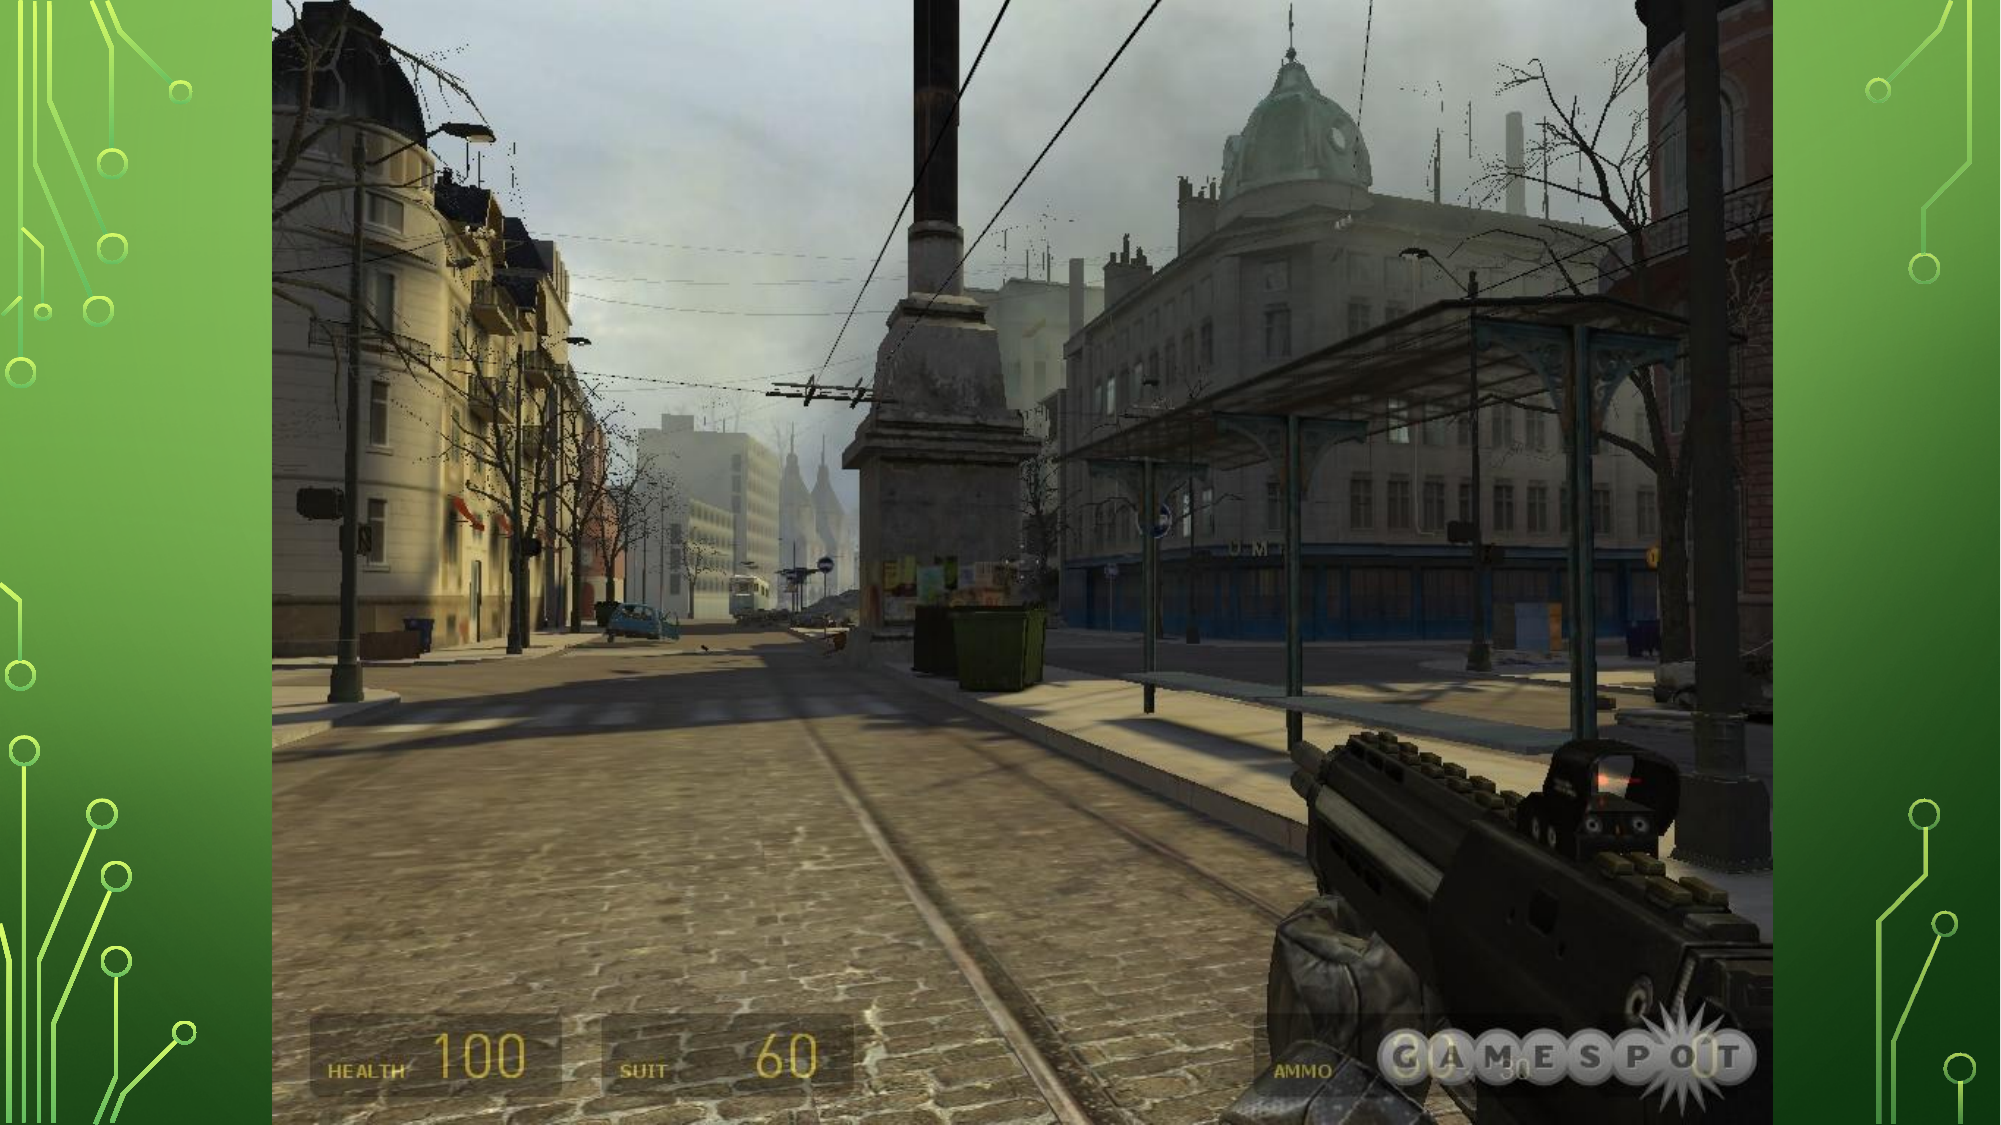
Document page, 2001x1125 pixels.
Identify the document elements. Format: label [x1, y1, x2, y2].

picture [271, 0, 1773, 1125]
